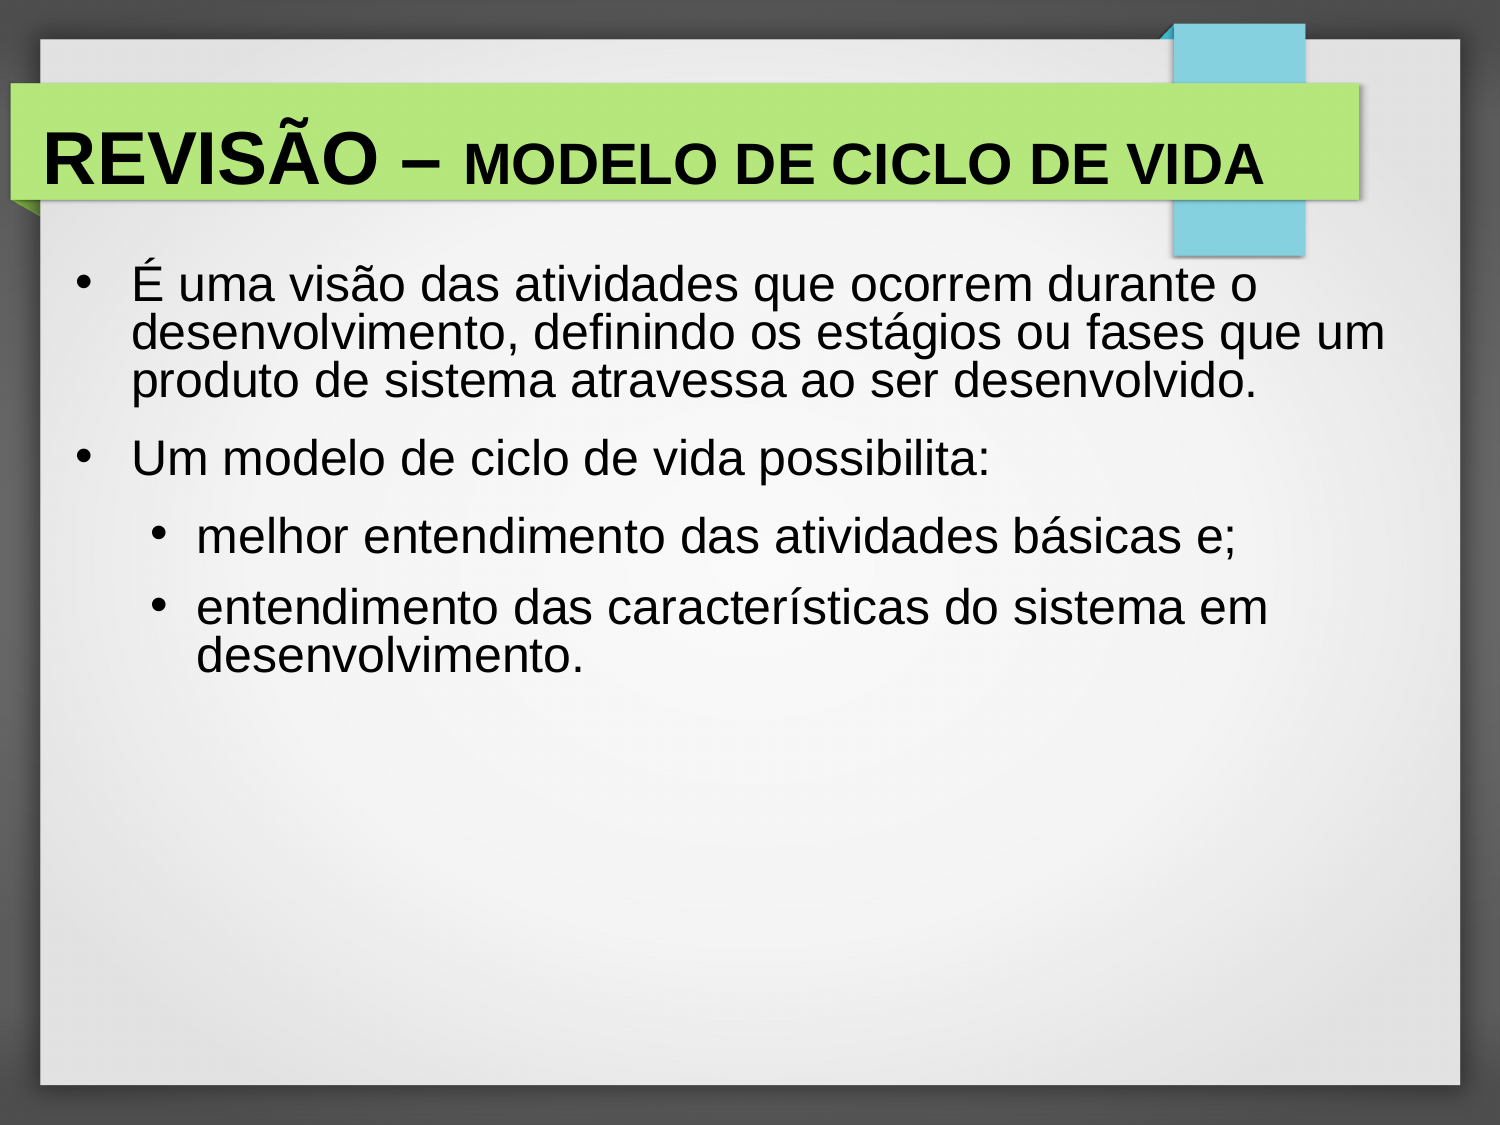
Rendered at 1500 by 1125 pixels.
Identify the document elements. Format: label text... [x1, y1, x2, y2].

list É uma visão das atividades que ocorrem durante o desenvolvimento, definindo os estágios ou fases que um produto de sistema atravessa ao ser desenvolvido. Um modelo de ciclo de vida possibilita: melhor entendimento das atividades básicas e; entendimento das características do sistema em desenvolvimento. [75, 259, 1425, 1005]
title REVISÃO – MODELO DE CICLO DE VIDA [42, 82, 1425, 202]
picture [0, 0, 1500, 1125]
